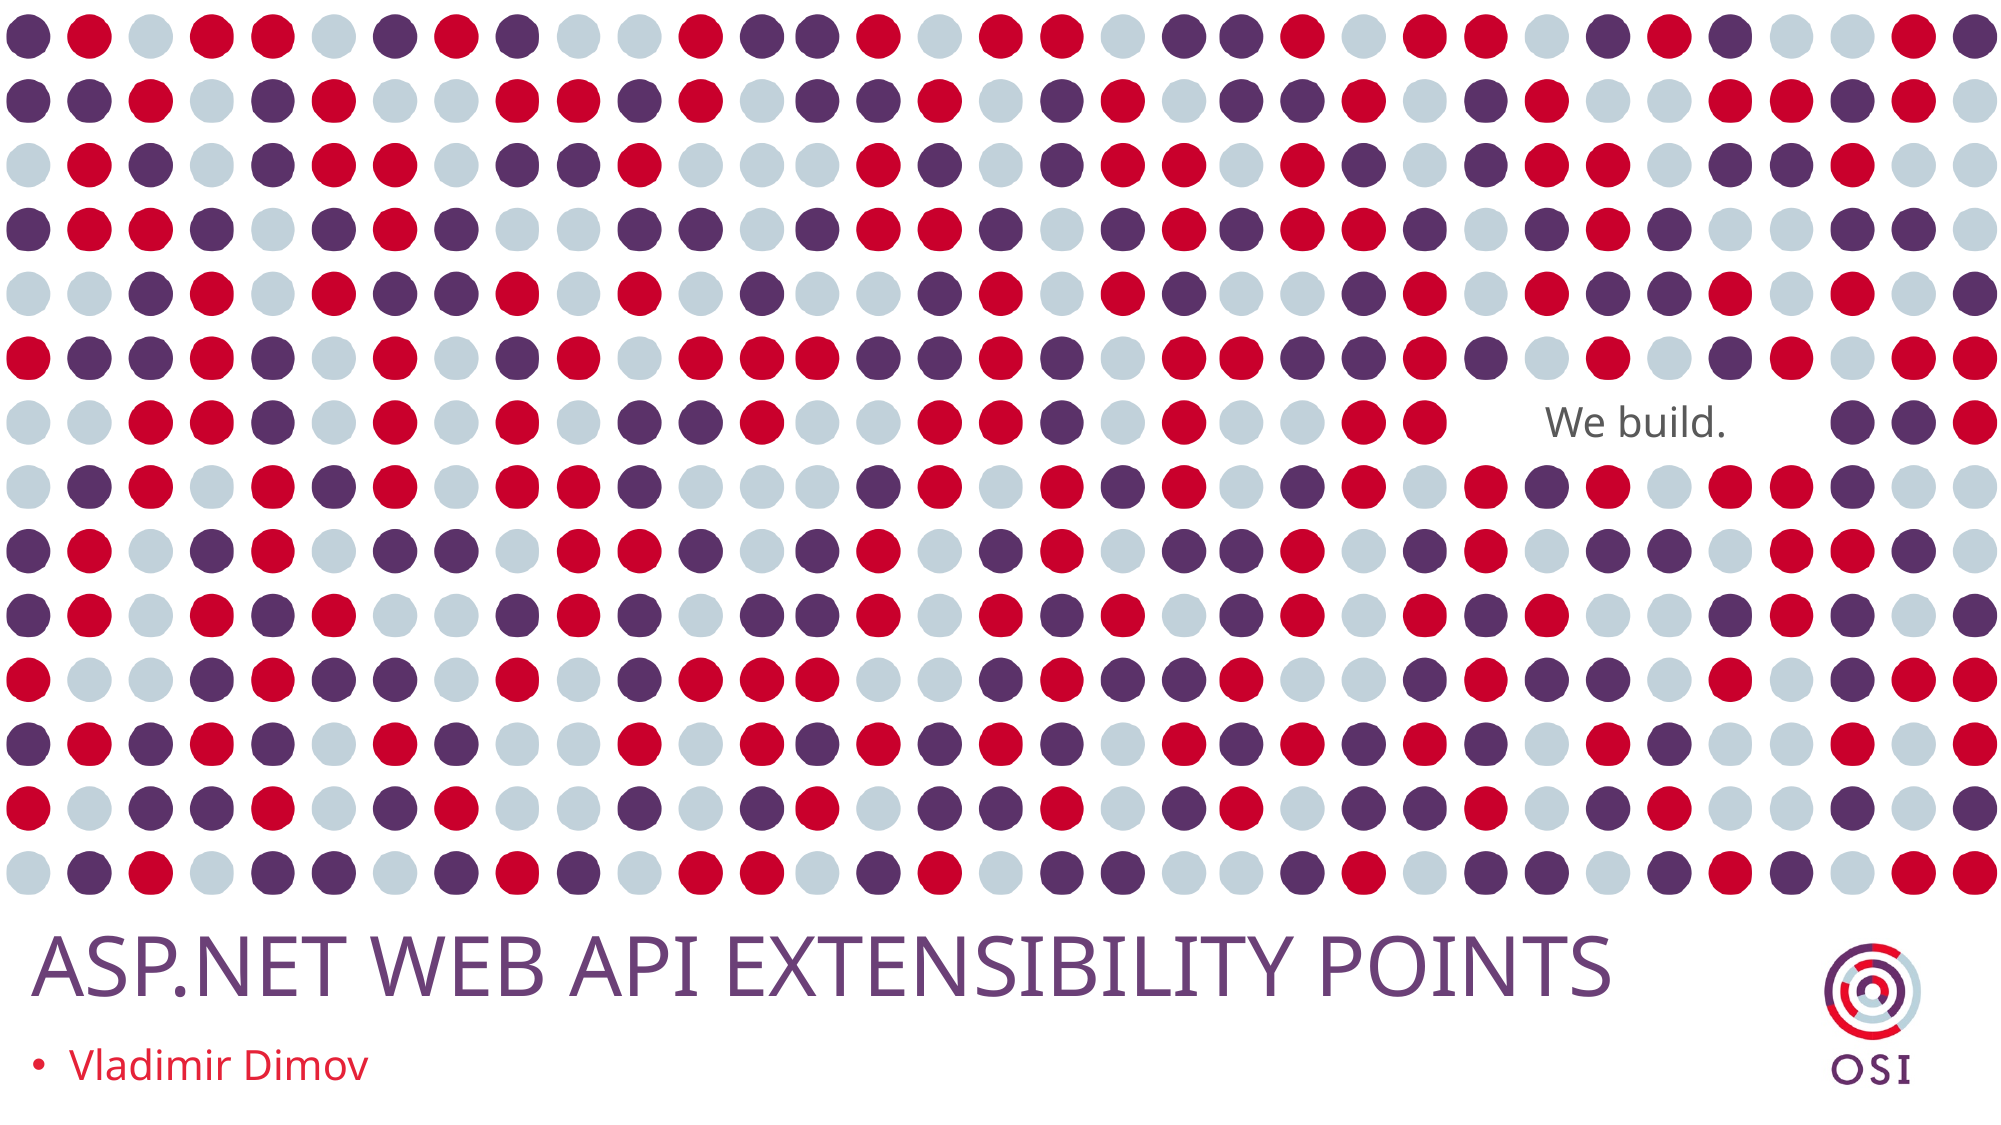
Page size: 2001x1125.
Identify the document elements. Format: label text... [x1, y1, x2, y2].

title ASP.NET WEB API EXTENSIBILITY POINTS [16, 911, 1643, 1022]
subtitle Vladimir Dimov [16, 1036, 1517, 1098]
picture [1821, 938, 1923, 1088]
picture [0, 1, 1998, 903]
